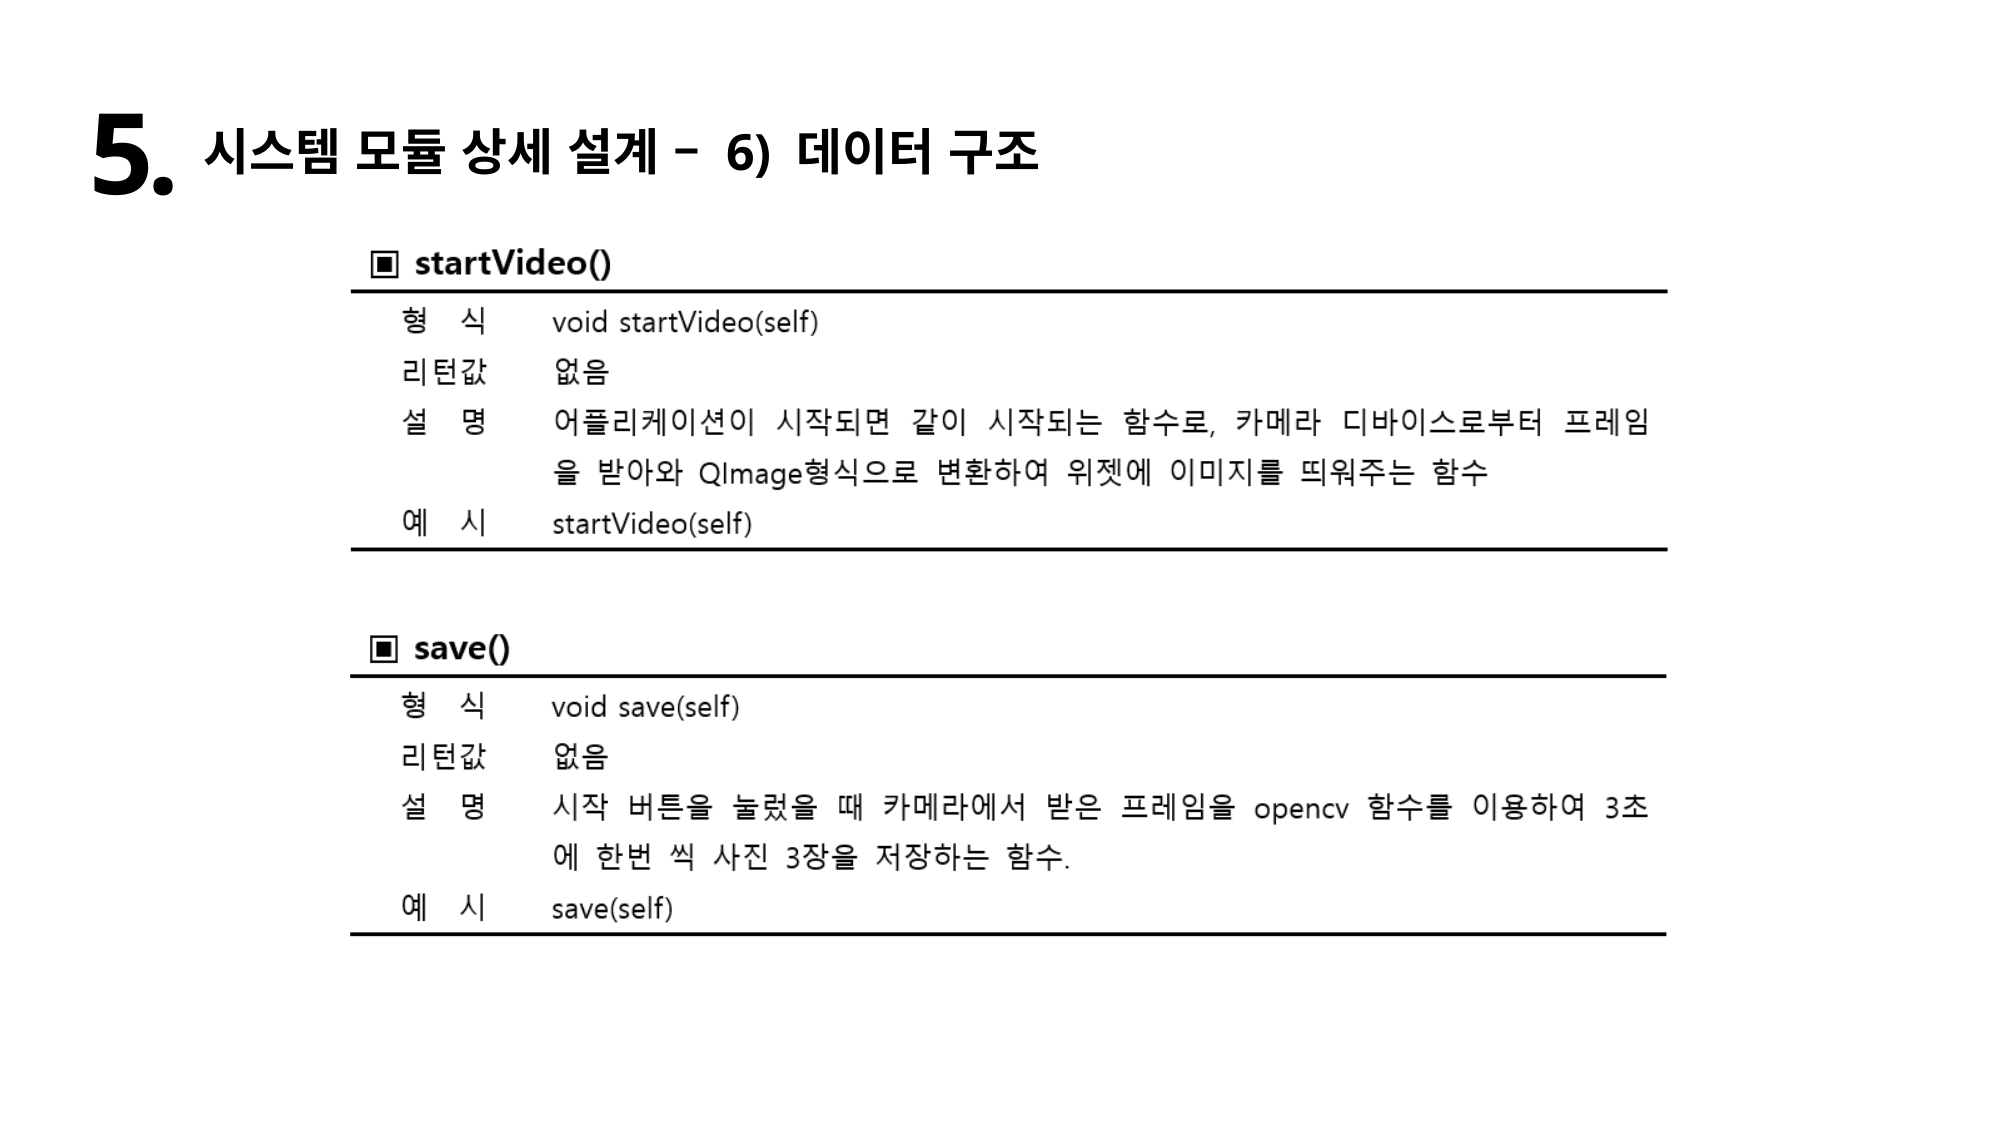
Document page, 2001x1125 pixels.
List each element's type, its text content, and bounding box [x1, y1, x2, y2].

text_box 시스템 모듈 상세 설계 – 6) 데이터 구조 [243, 112, 1375, 188]
picture [336, 232, 1684, 570]
text_box 5. [74, 74, 243, 225]
picture [334, 613, 1684, 950]
